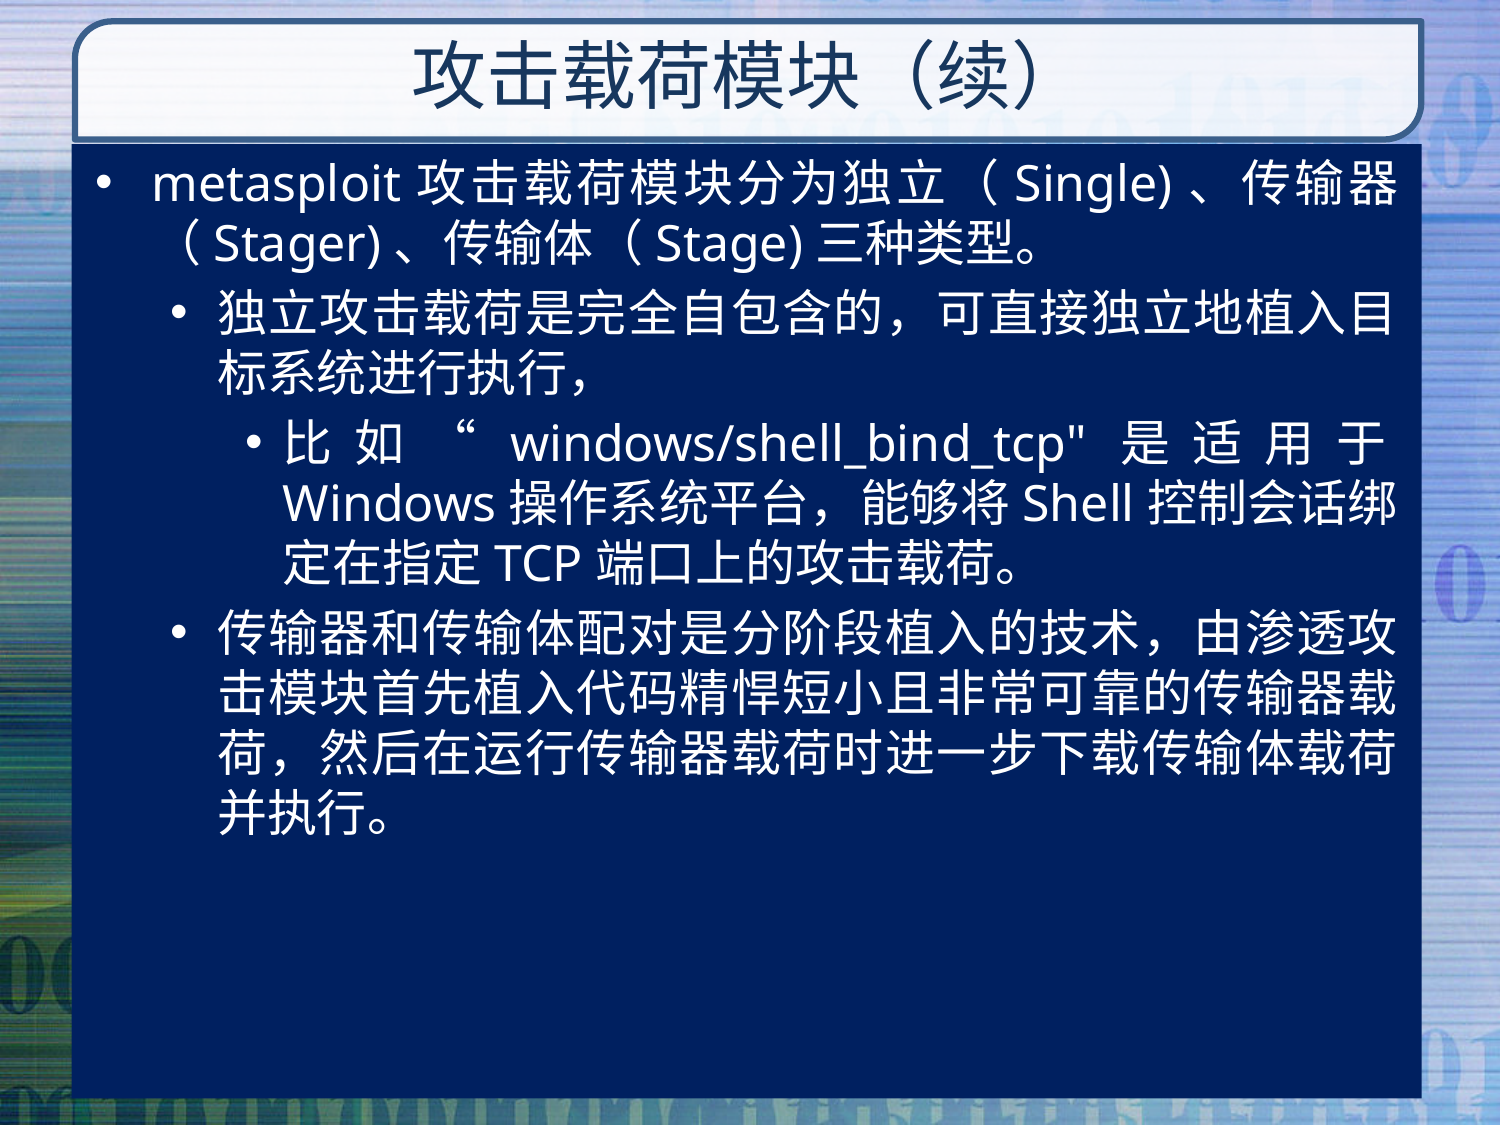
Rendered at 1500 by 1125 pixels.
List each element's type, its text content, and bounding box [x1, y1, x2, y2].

list metasploit攻击载荷模块分为独立（Single)、传输器（Stager)、传输体（Stage)三种类型。 独立攻击载荷是完全自包含的，可直接独立地植入目标系统进行执行， 比如“windows/shell_bind_tcp"是适用于Windows操作系统平台，能够将Shell控制会话绑定在指定TCP端口上的攻击载荷。 传输器和传输体配对是分阶段植入的技术，由渗透攻击模块首先植入代码精悍短小且非常可靠的传输器载荷，然后在运行传输器载荷时进一步下载传输体载荷并执行。 [71, 144, 1422, 1099]
picture [0, 0, 1500, 1125]
title 攻击载荷模块（续） [76, 21, 1423, 135]
